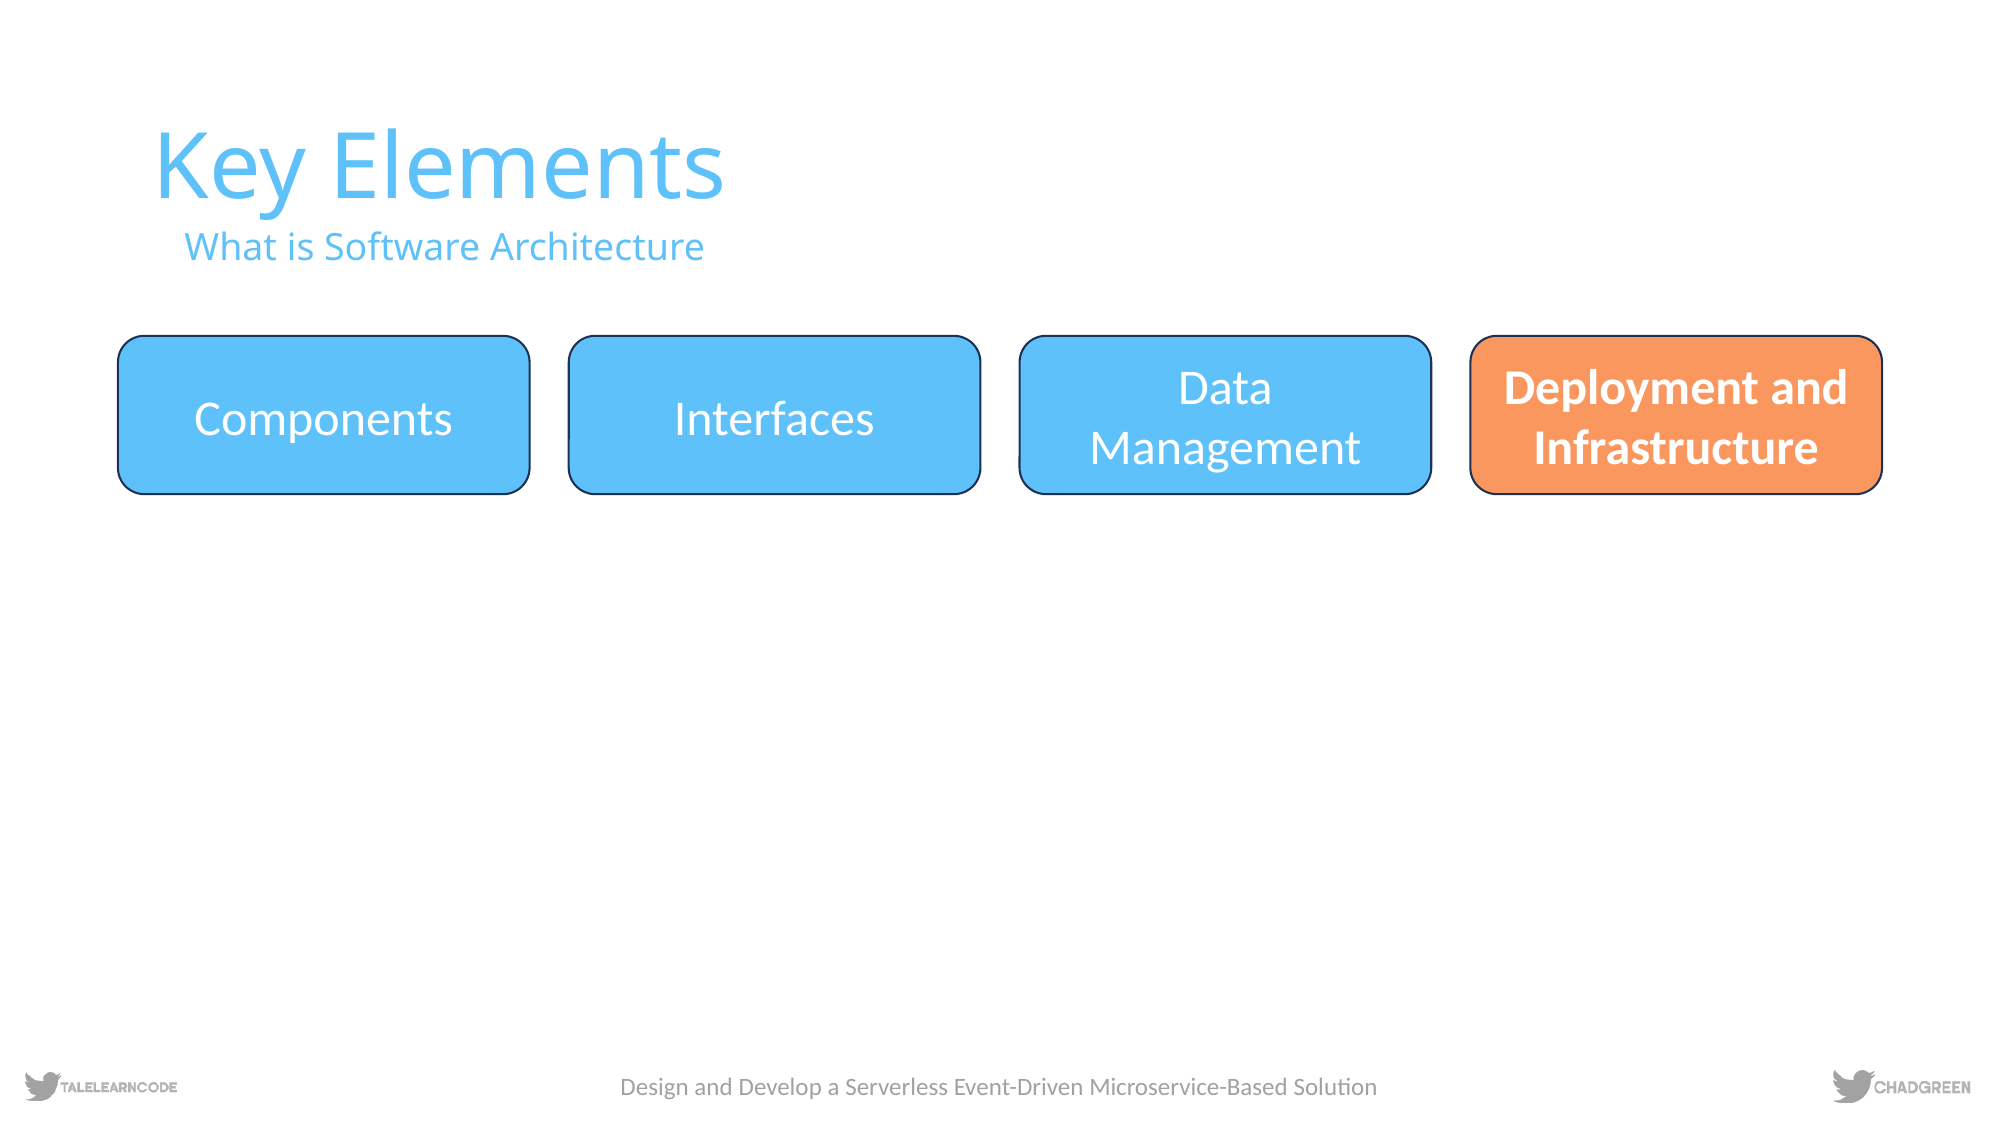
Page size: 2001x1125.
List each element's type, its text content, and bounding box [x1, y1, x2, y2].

text_box Data Management [1018, 334, 1433, 496]
text_box What is Software Architecture [169, 215, 721, 276]
title Key Elements [137, 59, 1863, 278]
text_box Components [116, 334, 531, 496]
text_box Interfaces [567, 334, 982, 496]
text_box Deployment and Infrastructure [1469, 334, 1884, 496]
